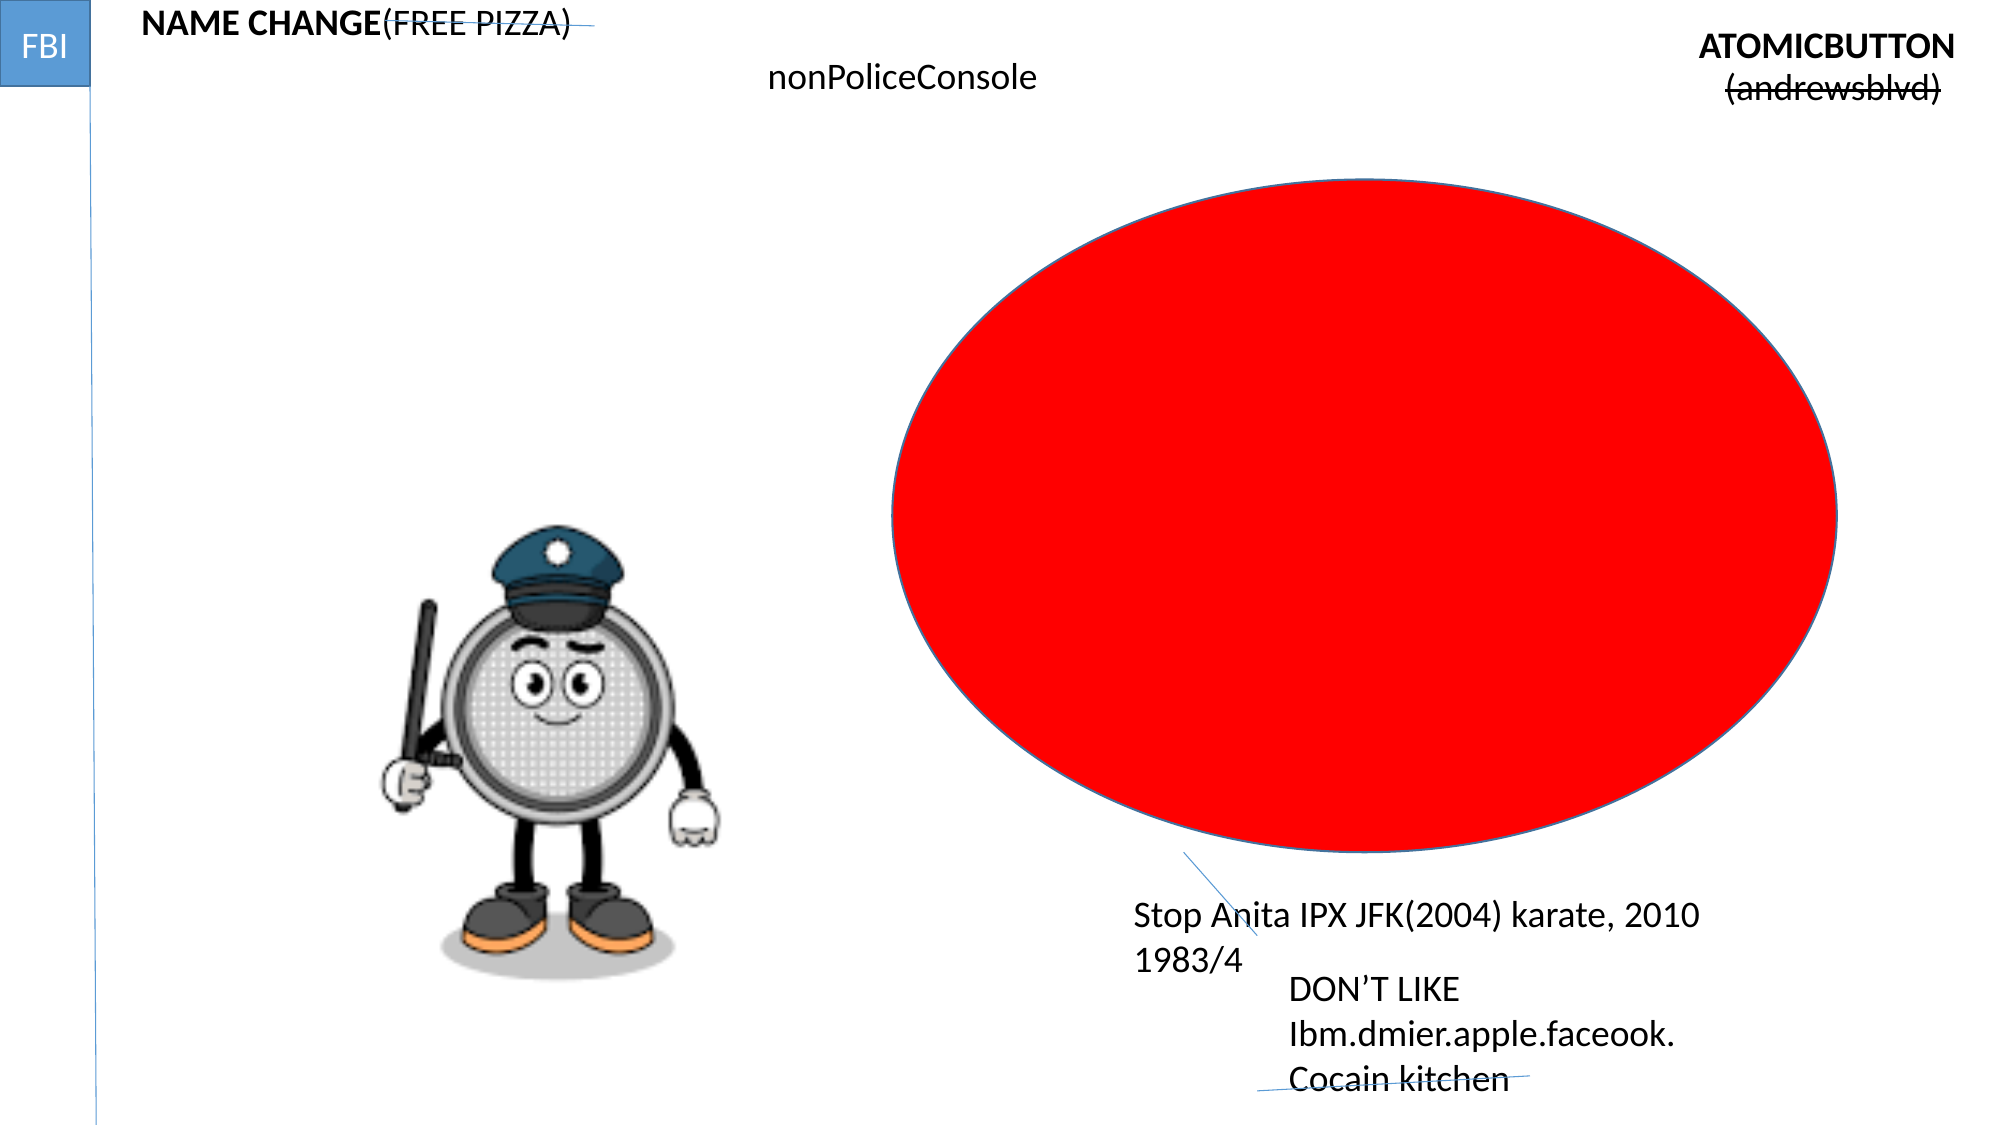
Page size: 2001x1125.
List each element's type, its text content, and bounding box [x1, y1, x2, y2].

text_box FBI [0, 0, 91, 87]
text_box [384, 20, 595, 26]
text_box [1257, 1075, 1530, 1091]
text_box Stop Anita IPX JFK(2004) karate, 2010 1983/4 [1118, 882, 1716, 988]
text_box NAME CHANGE(FREE PIZZA) [126, 0, 757, 95]
text_box (andrewsblvd) [1710, 55, 1957, 116]
picture [197, 401, 921, 1125]
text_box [89, 86, 97, 1125]
text_box DON’T LIKE Ibm.dmier.apple.faceook. Cocain kitchen [1274, 956, 1692, 1107]
text_box ATOMICBUTTON [1684, 14, 1971, 74]
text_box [1183, 852, 1258, 936]
text_box nonPoliceConsole [753, 44, 1053, 105]
text_box [919, 178, 1838, 854]
